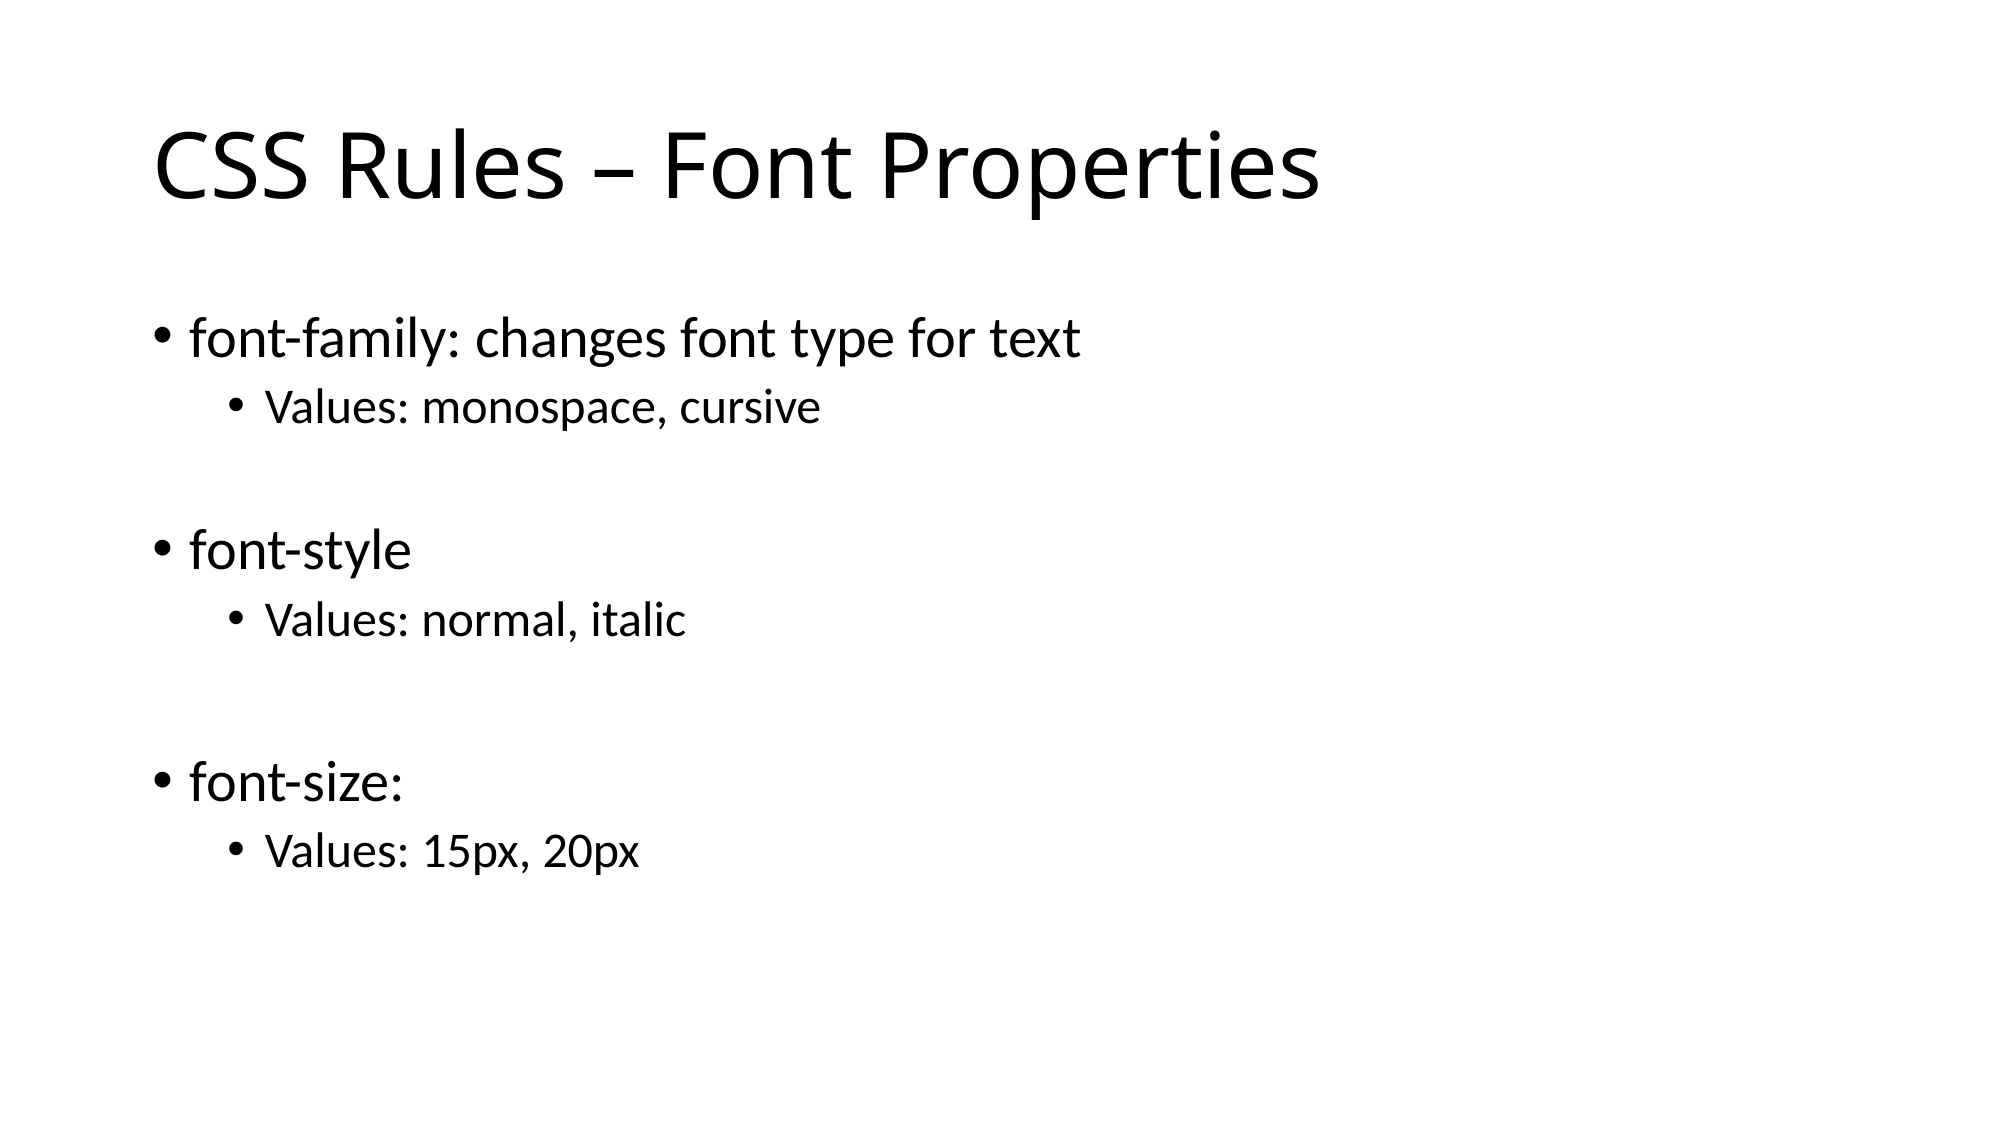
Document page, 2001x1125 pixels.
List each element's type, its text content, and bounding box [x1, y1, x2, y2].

list font-family: changes font type for text Values: monospace, cursive font-style Values: normal, italic font-size: Values: 15px, 20px [137, 299, 1863, 1014]
title CSS Rules – Font Properties [137, 59, 1863, 278]
